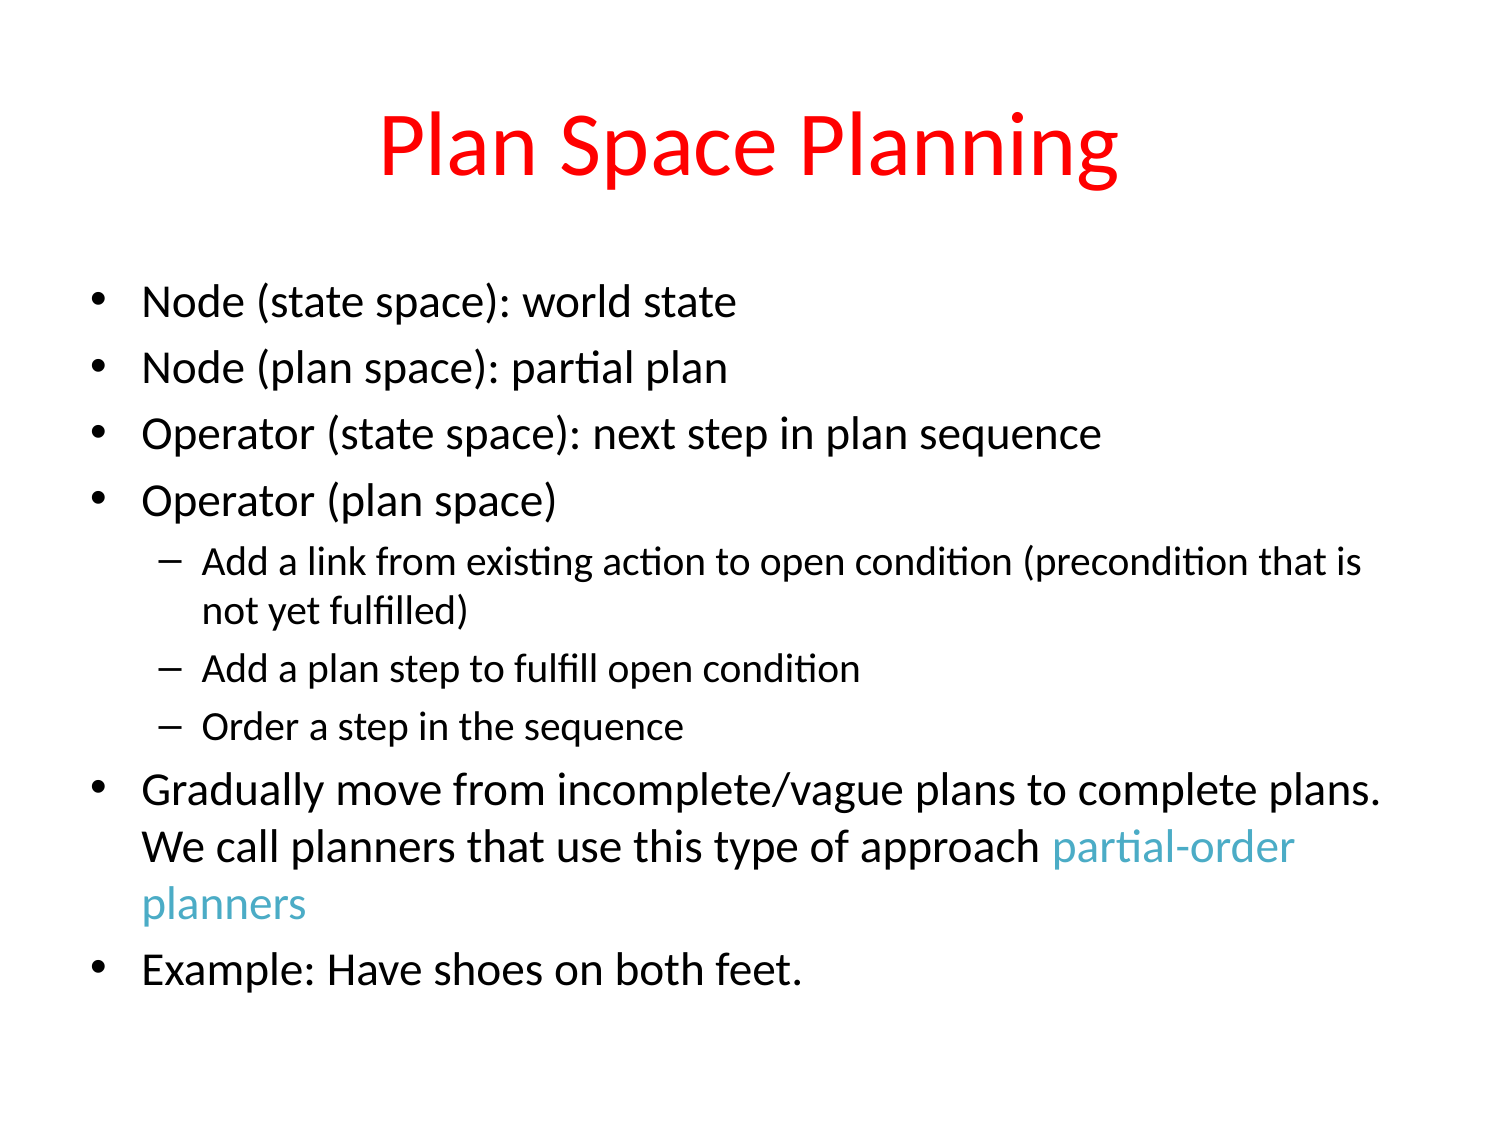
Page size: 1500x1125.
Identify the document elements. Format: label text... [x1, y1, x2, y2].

list Node (state space): world state Node (plan space): partial plan Operator (state space): next step in plan sequence Operator (plan space) Add a link from existing action to open condition (precondition that is not yet fulfilled) Add a plan step to fulfill open condition Order a step in the sequence Gradually move from incomplete/vague plans to complete plans. We call planners that use this type of approach partial-order planners Example: Have shoes on both feet. [75, 262, 1425, 1005]
title Plan Space Planning [75, 45, 1425, 233]
